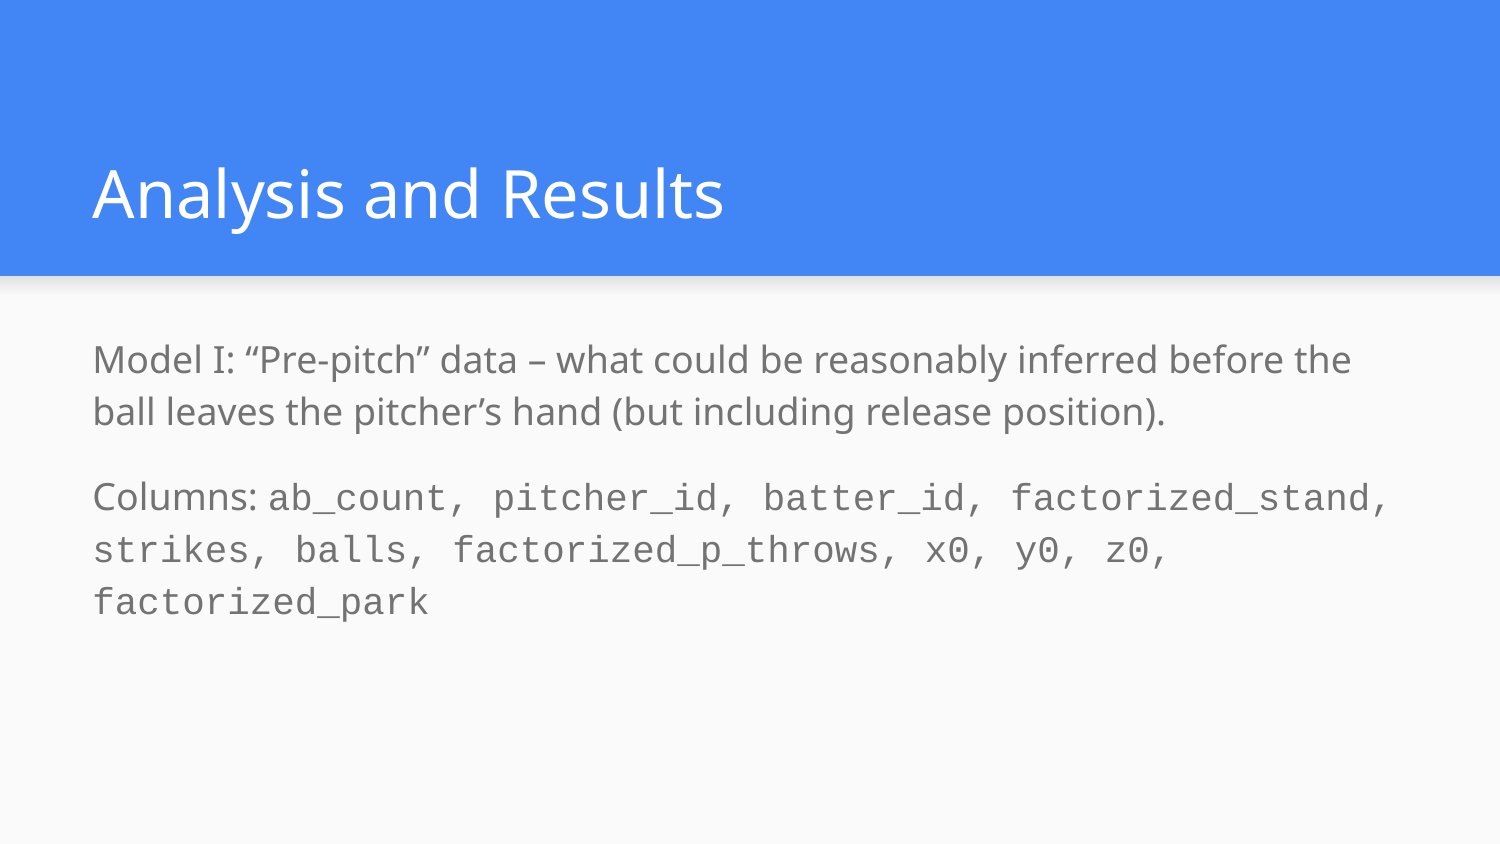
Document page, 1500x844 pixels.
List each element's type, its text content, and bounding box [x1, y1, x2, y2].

title Analysis and Results [77, 121, 1427, 248]
list Model I: “Pre-pitch” data – what could be reasonably inferred before the ball leaves the pitcher’s hand (but including release position). Columns: ab_count, pitcher_id, batter_id, factorized_stand, strikes, balls, factorized_p_throws, x0, y0, z0, factorized_park [77, 314, 1427, 760]
